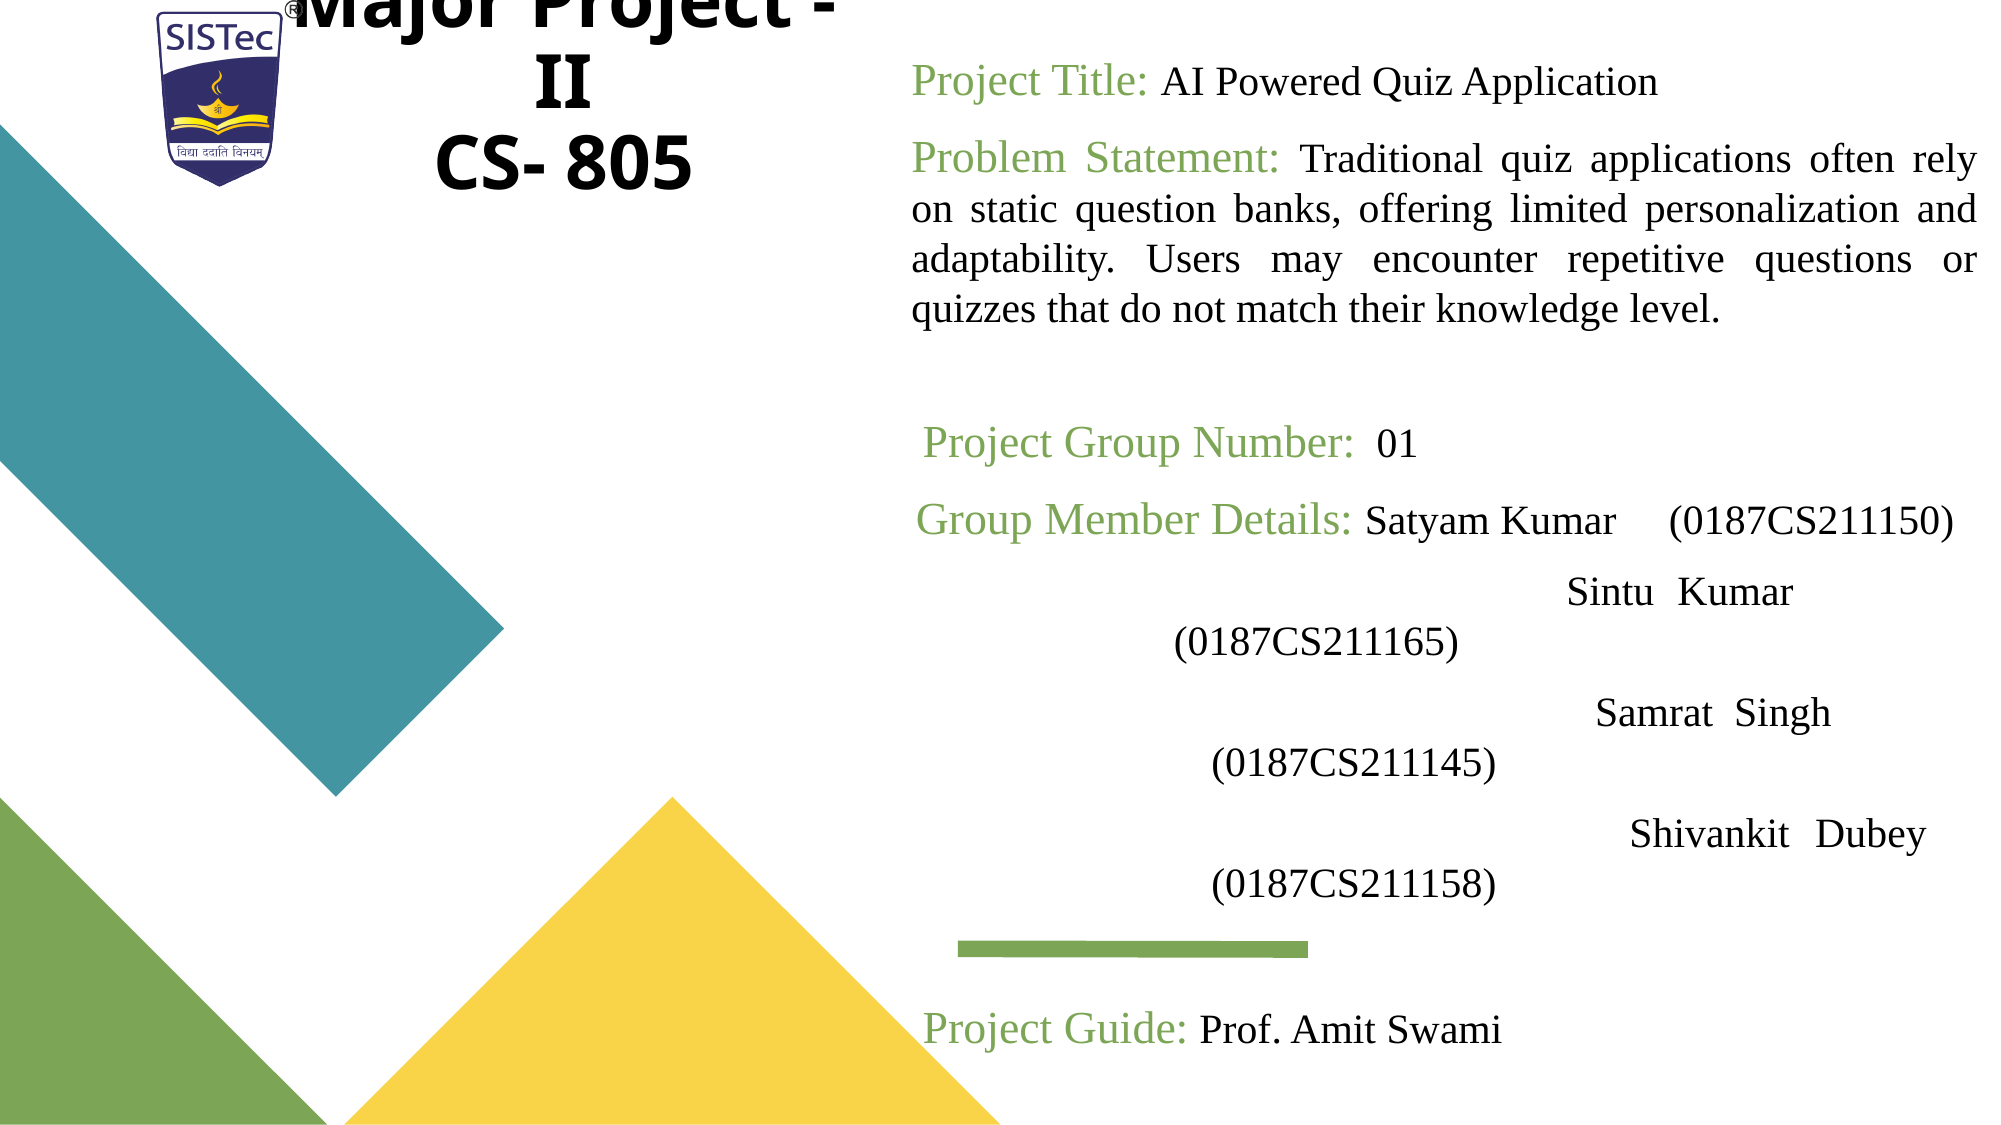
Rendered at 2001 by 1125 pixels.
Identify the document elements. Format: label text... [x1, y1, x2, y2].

picture [155, 0, 303, 187]
text_box Major Project - II CS- 805 [254, 105, 874, 206]
list Project Title: AI Powered Quiz Application Problem Statement: Traditional quiz applications often rely on static question banks, offering limited personalization and adaptability. Users may encounter repetitive questions or quizzes that do not match their knowledge level. Project Group Number: 01 Group Member Details: Satyam Kumar (0187CS211150) Sintu Kumar (0187CS211165) Samrat Singh (0187CS211145) Shivankit Dubey (0187CS211158) Project Guide: Prof. Amit Swami [873, 55, 1979, 1053]
